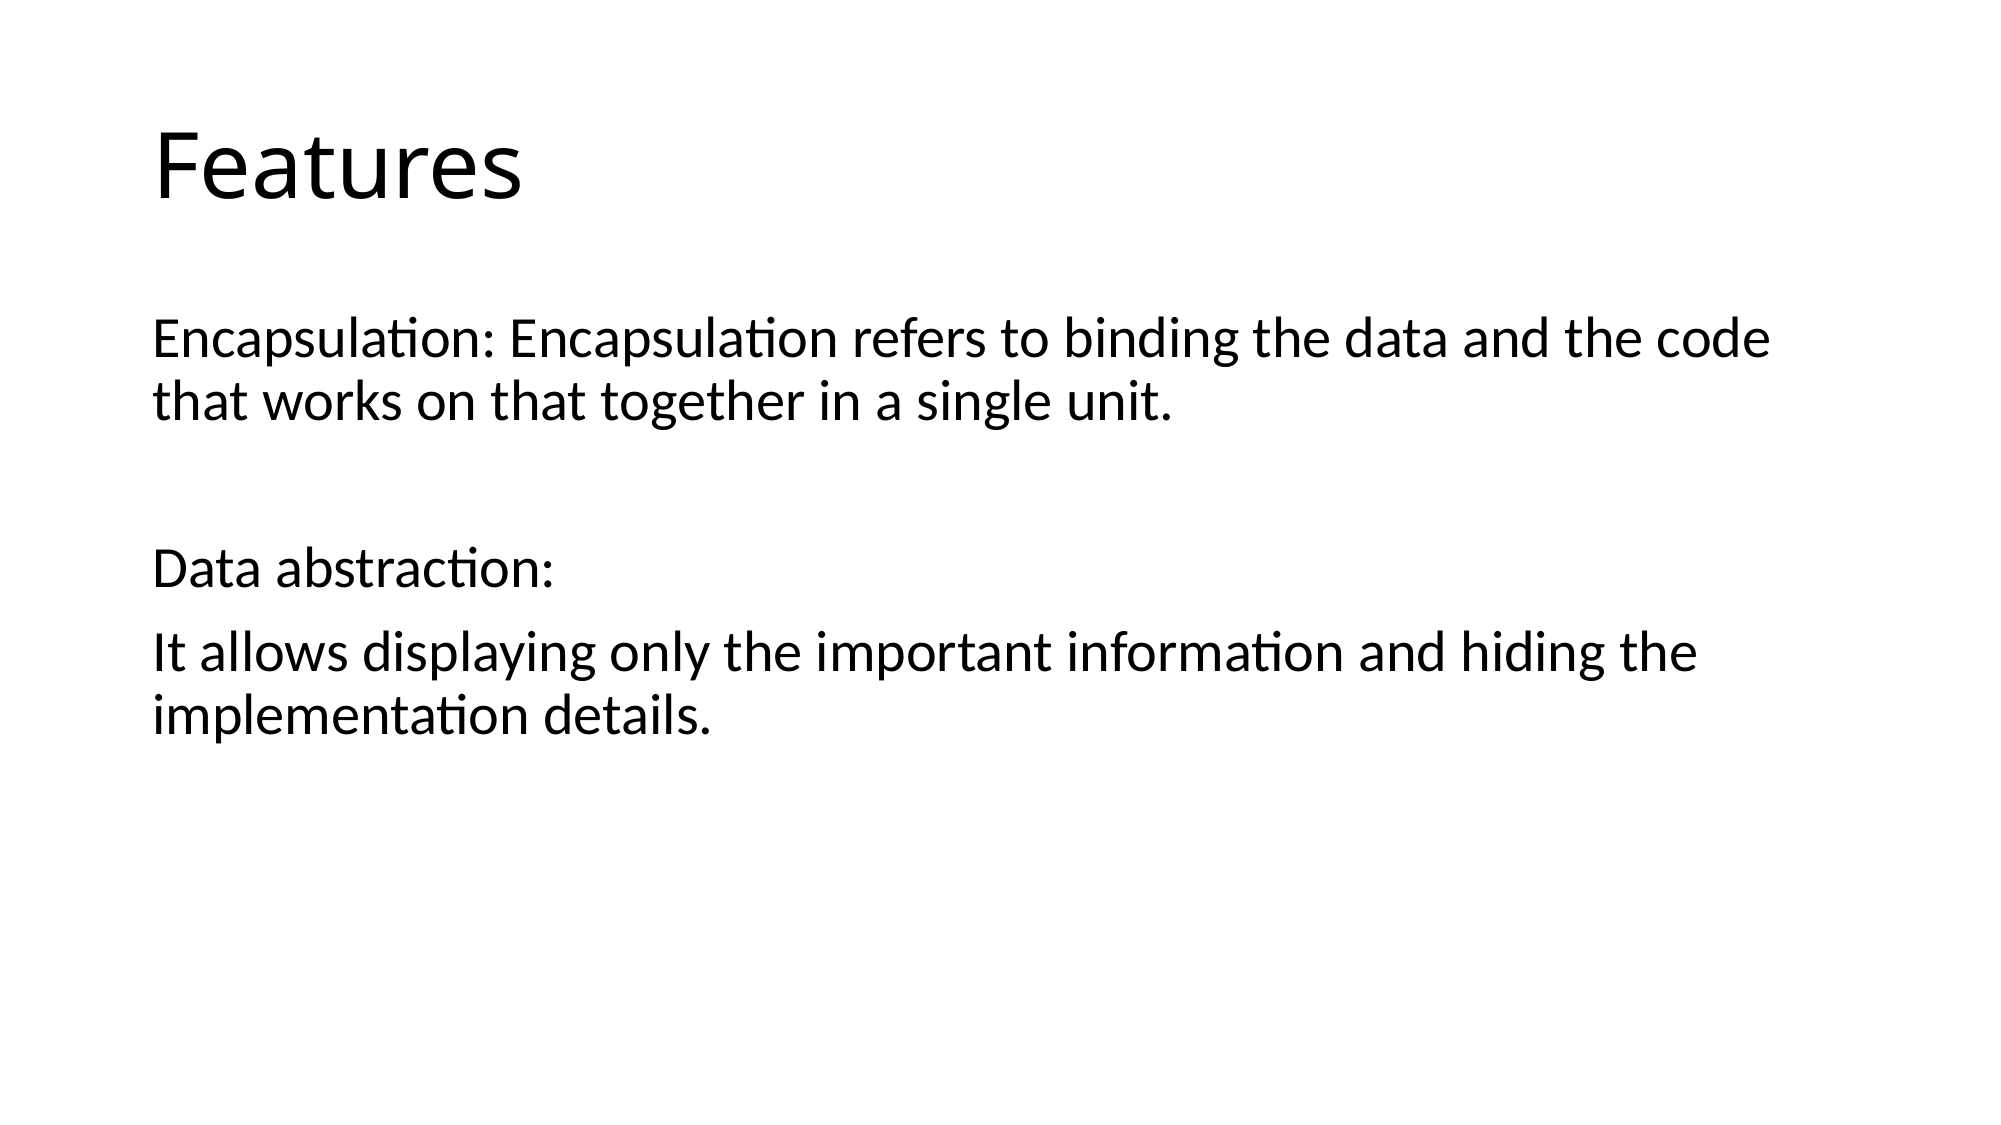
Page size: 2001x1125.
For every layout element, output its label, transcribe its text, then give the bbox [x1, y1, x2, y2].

title Features [137, 59, 1863, 278]
list Encapsulation: Encapsulation refers to binding the data and the code that works on that together in a single unit. Data abstraction: It allows displaying only the important information and hiding the implementation details. [137, 299, 1863, 1014]
